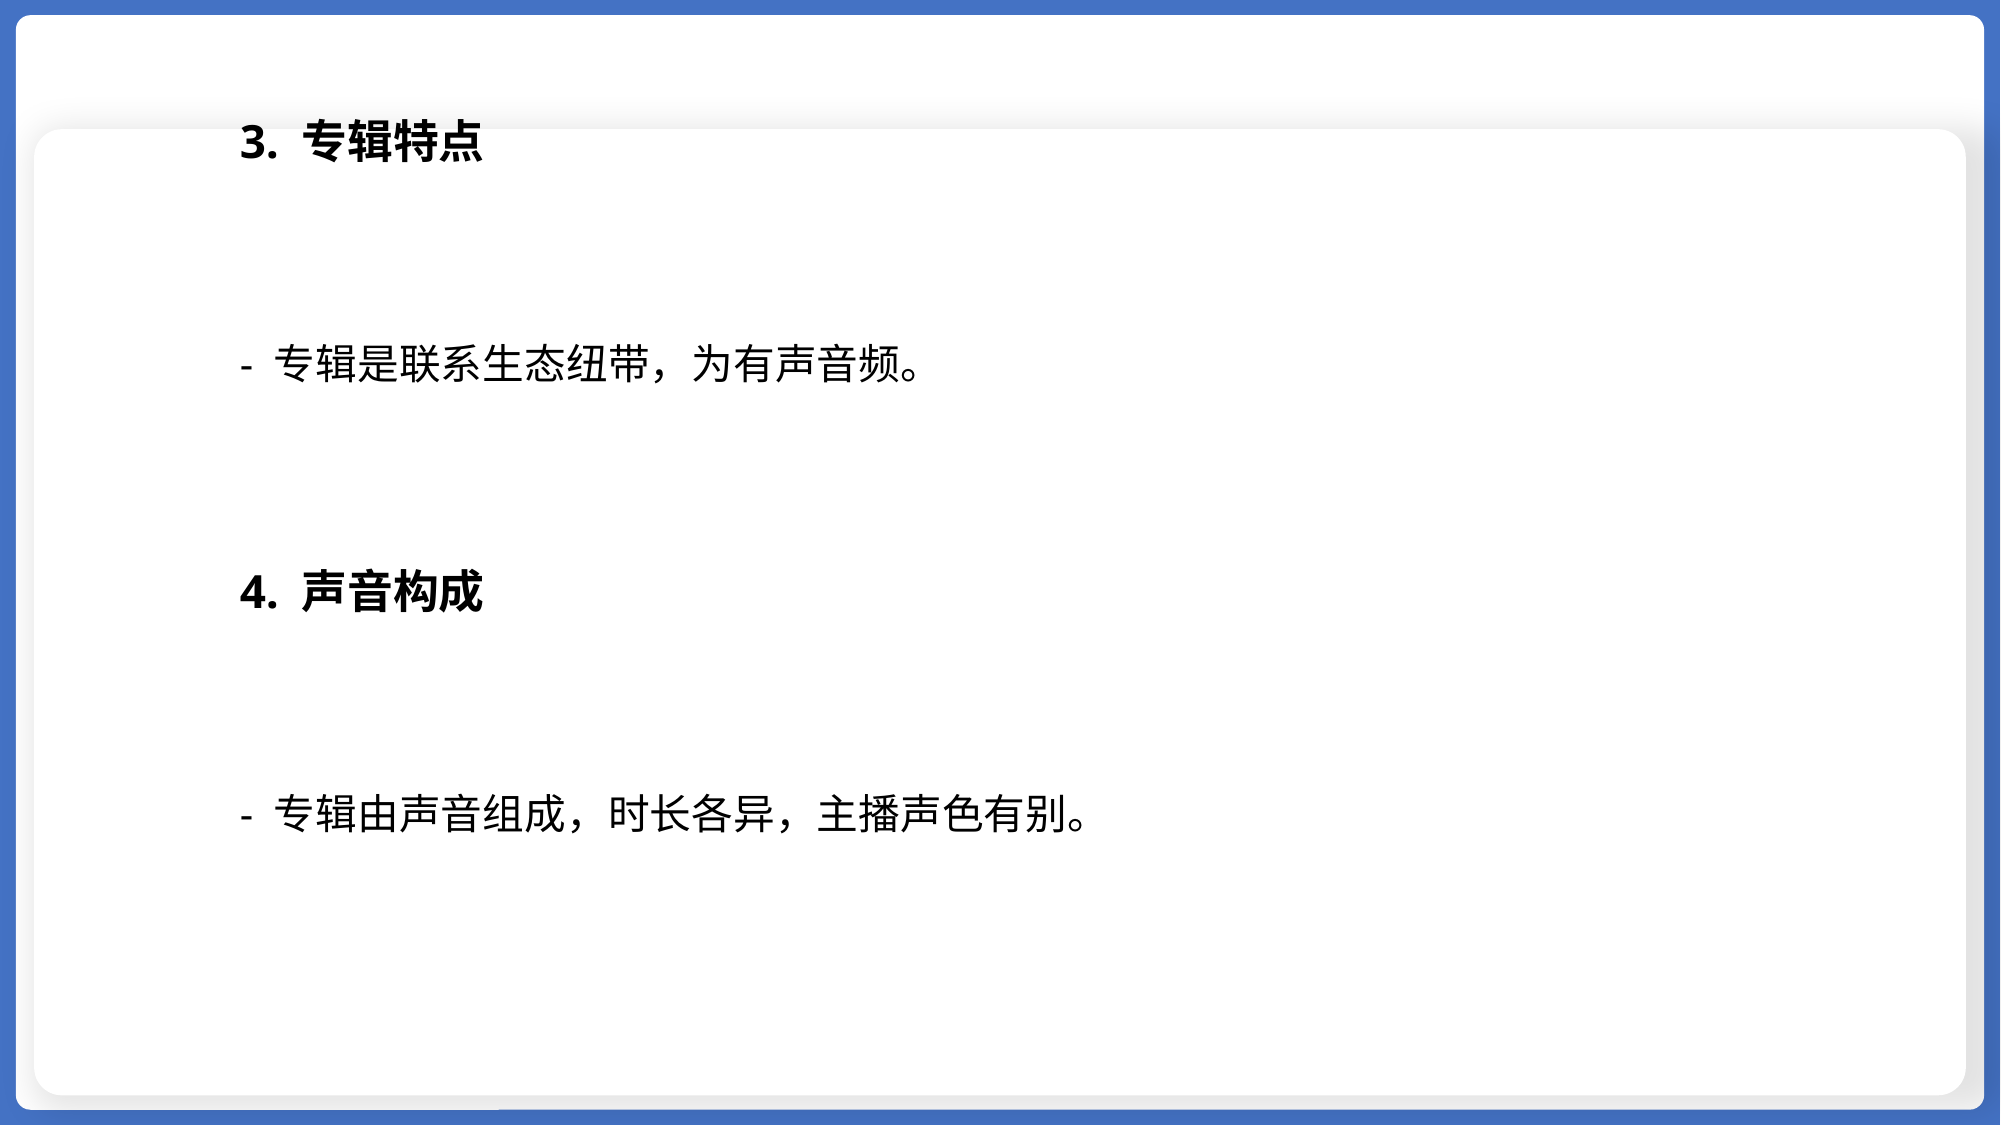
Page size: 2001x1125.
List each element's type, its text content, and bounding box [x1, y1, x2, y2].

text_box - 专辑是联系生态纽带，为有声音频。 [224, 329, 1725, 395]
text_box - 专辑由声音组成，时长各异，主播声色有别。 [224, 780, 1725, 845]
text_box 4. 声音构成 [224, 554, 1725, 625]
text_box [114, 221, 1891, 965]
text_box 3. 专辑特点 [224, 104, 1725, 175]
